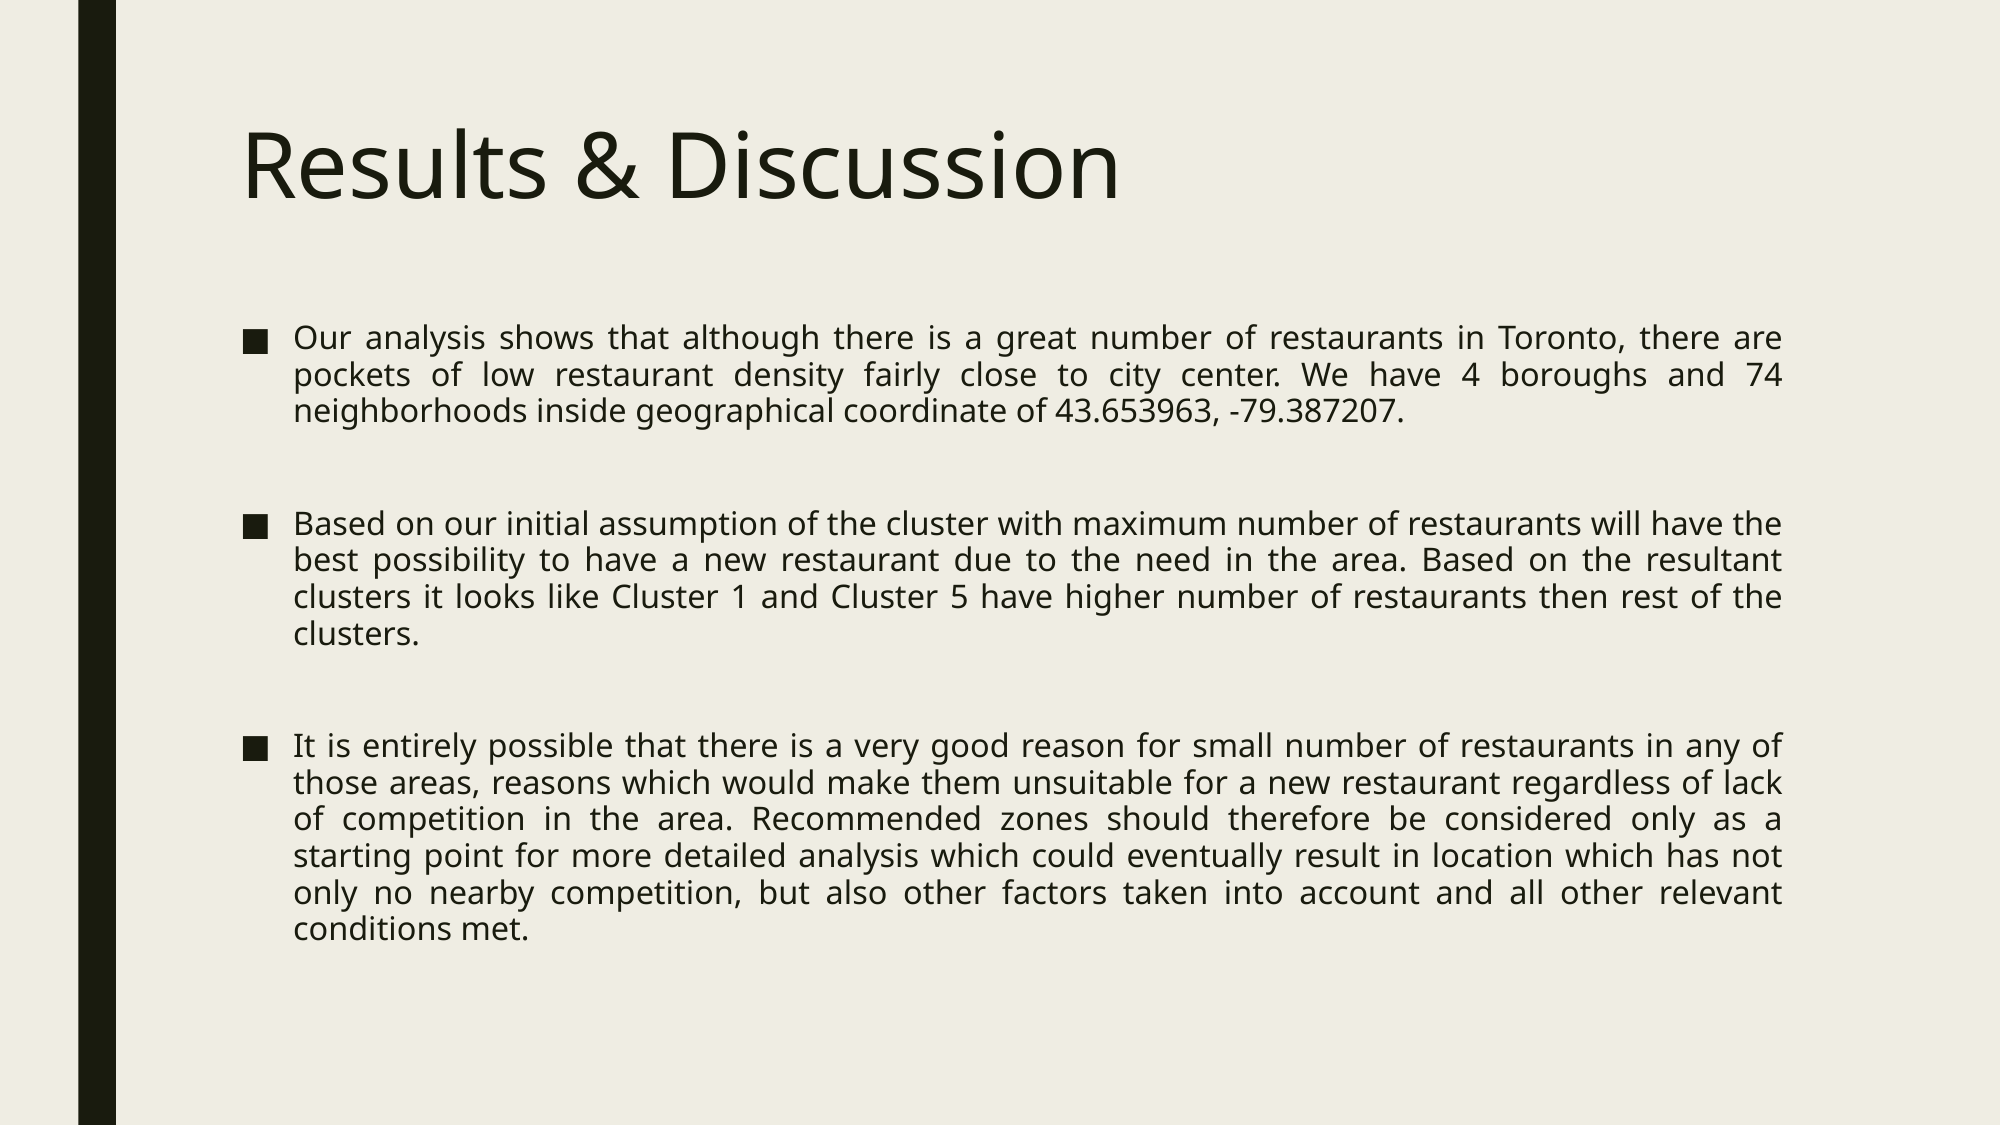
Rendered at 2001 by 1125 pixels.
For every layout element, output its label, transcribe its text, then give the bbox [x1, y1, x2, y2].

title Results & Discussion [225, 112, 1800, 237]
list Our analysis shows that although there is a great number of restaurants in Toronto, there are pockets of low restaurant density fairly close to city center. We have 4 boroughs and 74 neighborhoods inside geographical coordinate of 43.653963, -79.387207. Based on our initial assumption of the cluster with maximum number of restaurants will have the best possibility to have a new restaurant due to the need in the area. Based on the resultant clusters it looks like Cluster 1 and Cluster 5 have higher number of restaurants then rest of the clusters. It is entirely possible that there is a very good reason for small number of restaurants in any of those areas, reasons which would make them unsuitable for a new restaurant regardless of lack of competition in the area. Recommended zones should therefore be considered only as a starting point for more detailed analysis which could eventually result in location which has not only no nearby competition, but also other factors taken into account and all other relevant conditions met. [225, 312, 1800, 963]
